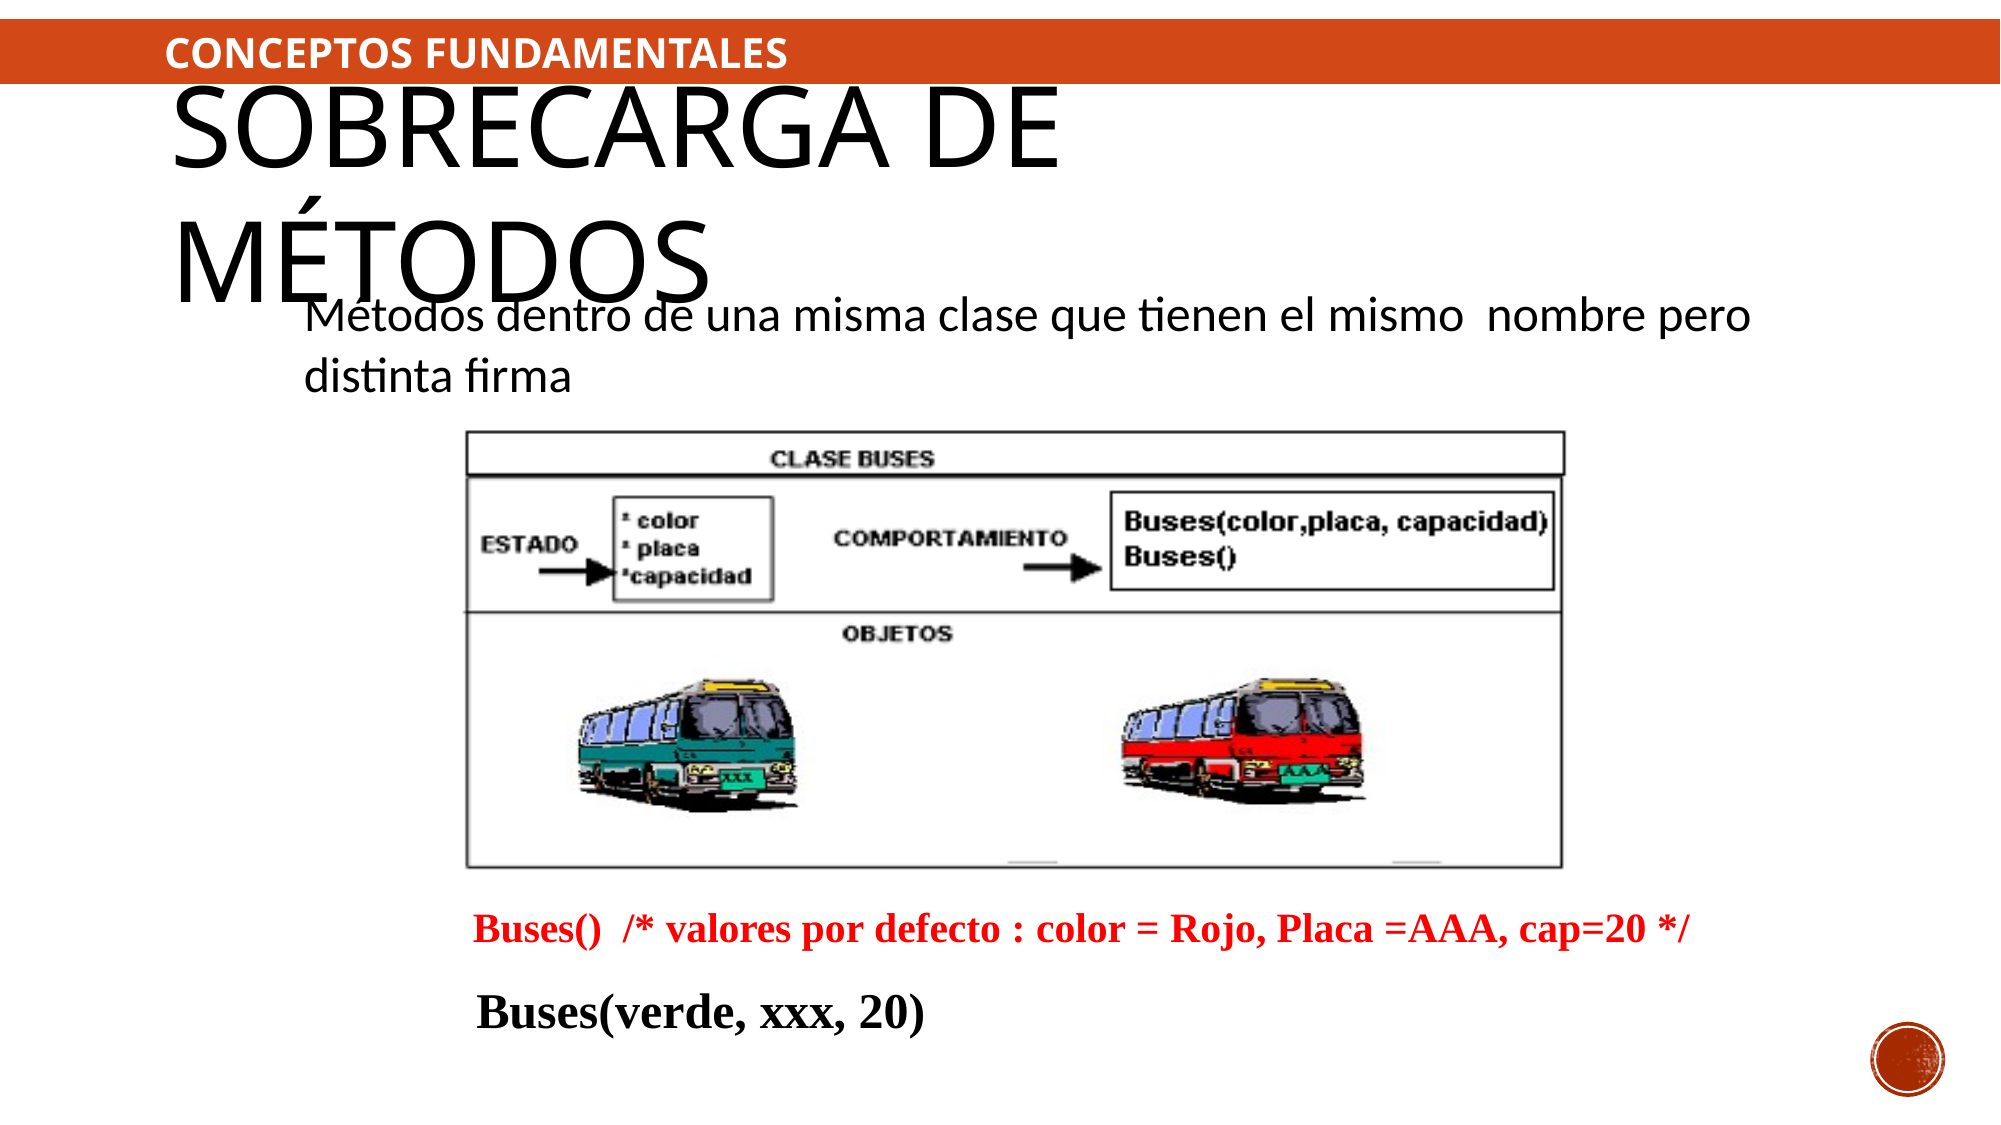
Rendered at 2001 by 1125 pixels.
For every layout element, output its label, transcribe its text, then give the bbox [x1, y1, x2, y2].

text_box CONCEPTOS FUNDAMENTALES [0, 19, 2000, 84]
text_box [1102, 642, 1391, 818]
text_box [456, 419, 1582, 882]
text_box [565, 654, 816, 818]
text_box Buses() /* valores por defecto : color = Rojo, Placa =AAA, cap=20 */ Buses(verde, xxx, 20) [470, 901, 1692, 1039]
text_box Métodos dentro de una misma clase que tienen el mismo nombre pero distinta firma [301, 279, 1904, 403]
text_box sobrecarga de Métodos [151, 39, 1502, 325]
